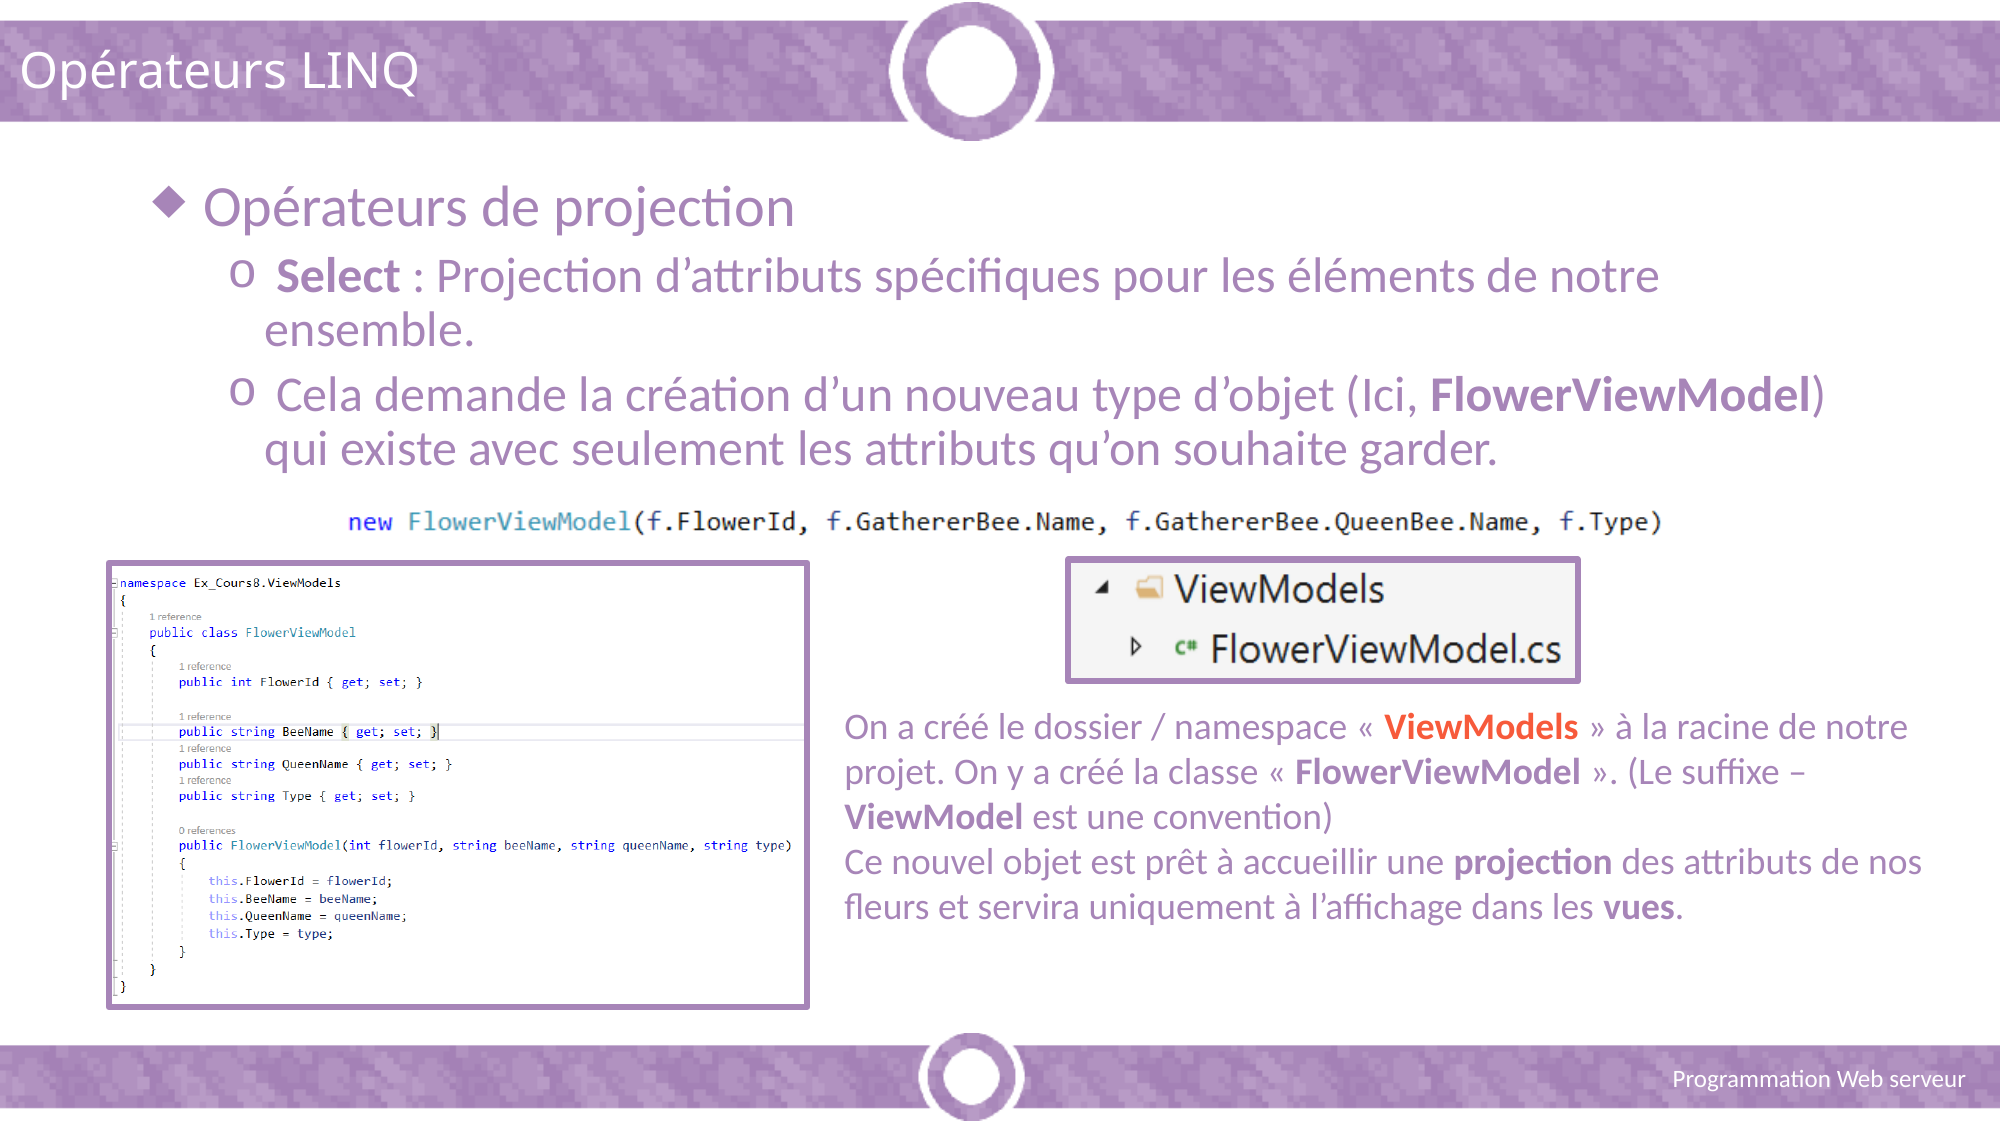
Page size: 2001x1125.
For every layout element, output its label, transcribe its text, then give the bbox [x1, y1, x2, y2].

picture [335, 500, 1665, 540]
list Opérateurs de projection Select : Projection d’attributs spécifiques pour les éléments de notre ensemble. Cela demande la création d’un nouveau type d’objet (Ici, FlowerViewModel) qui existe avec seulement les attributs qu’on souhaite garder. [137, 168, 1863, 1014]
picture [111, 565, 804, 1004]
title Opérateurs LINQ [4, 22, 884, 123]
text_box On a créé le dossier / namespace « ViewModels » à la racine de notre projet. On y a créé la classe « FlowerViewModel ». (Le suffixe –ViewModel est une convention) Ce nouvel objet est prêt à accueillir une projection des attributs de nos fleurs et servira uniquement à l’affichage dans les vues. [829, 694, 1963, 935]
picture [1071, 562, 1575, 679]
picture [0, 1033, 2000, 1121]
picture [0, 2, 2000, 141]
